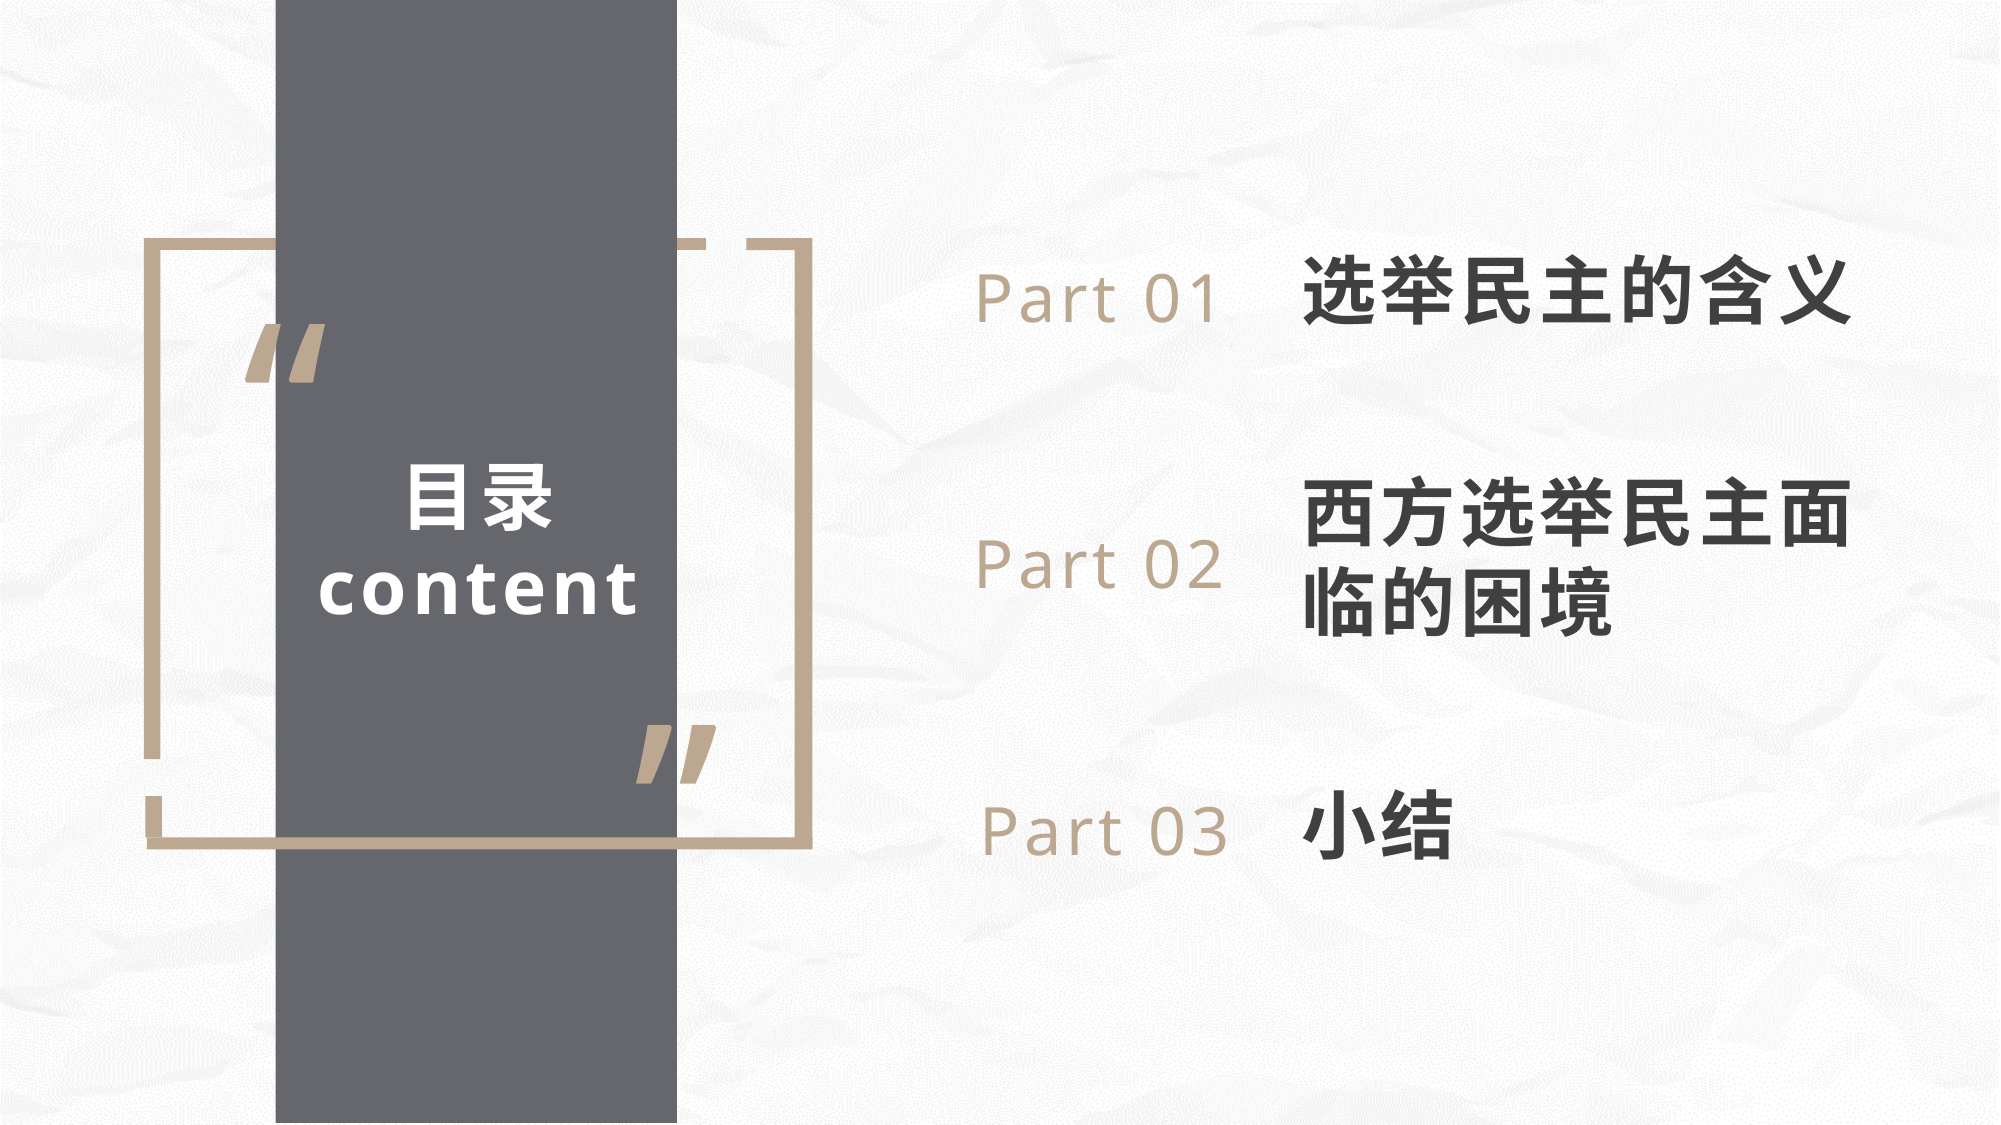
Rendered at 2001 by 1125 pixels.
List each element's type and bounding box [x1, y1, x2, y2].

picture [0, 0, 2000, 1125]
text_box [0, 227, 1040, 896]
